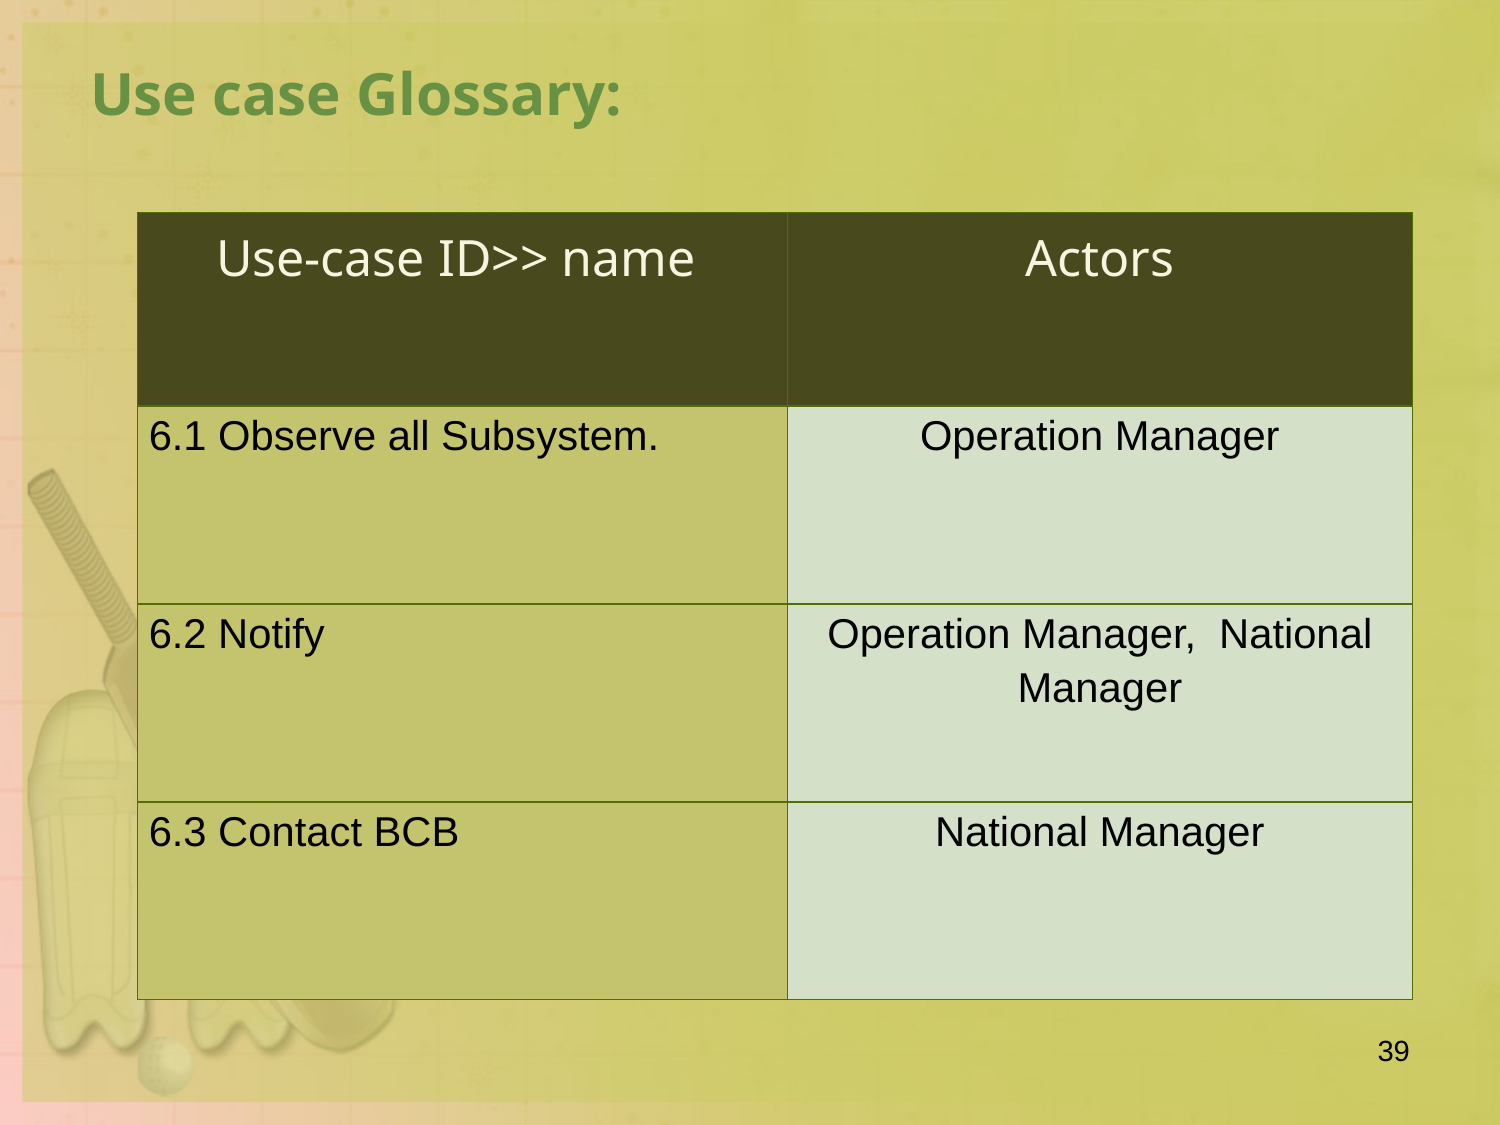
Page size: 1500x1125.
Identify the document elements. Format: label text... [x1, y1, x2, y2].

table_header Actors [788, 213, 1412, 405]
table_cell Operation Manager [788, 407, 1412, 603]
table_cell 6.2 Notify [138, 605, 787, 801]
picture [0, 0, 1500, 1125]
text_box Use case Glossary: [74, 50, 1500, 135]
table_cell National Manager [788, 803, 1412, 999]
table_header Use-case ID>> name [138, 213, 787, 405]
slide_number 39 [1074, 1024, 1426, 1103]
table_cell Operation Manager, National Manager [788, 605, 1412, 801]
table_cell 6.3 Contact BCB [138, 803, 787, 999]
table_cell 6.1 Observe all Subsystem. [138, 407, 787, 603]
